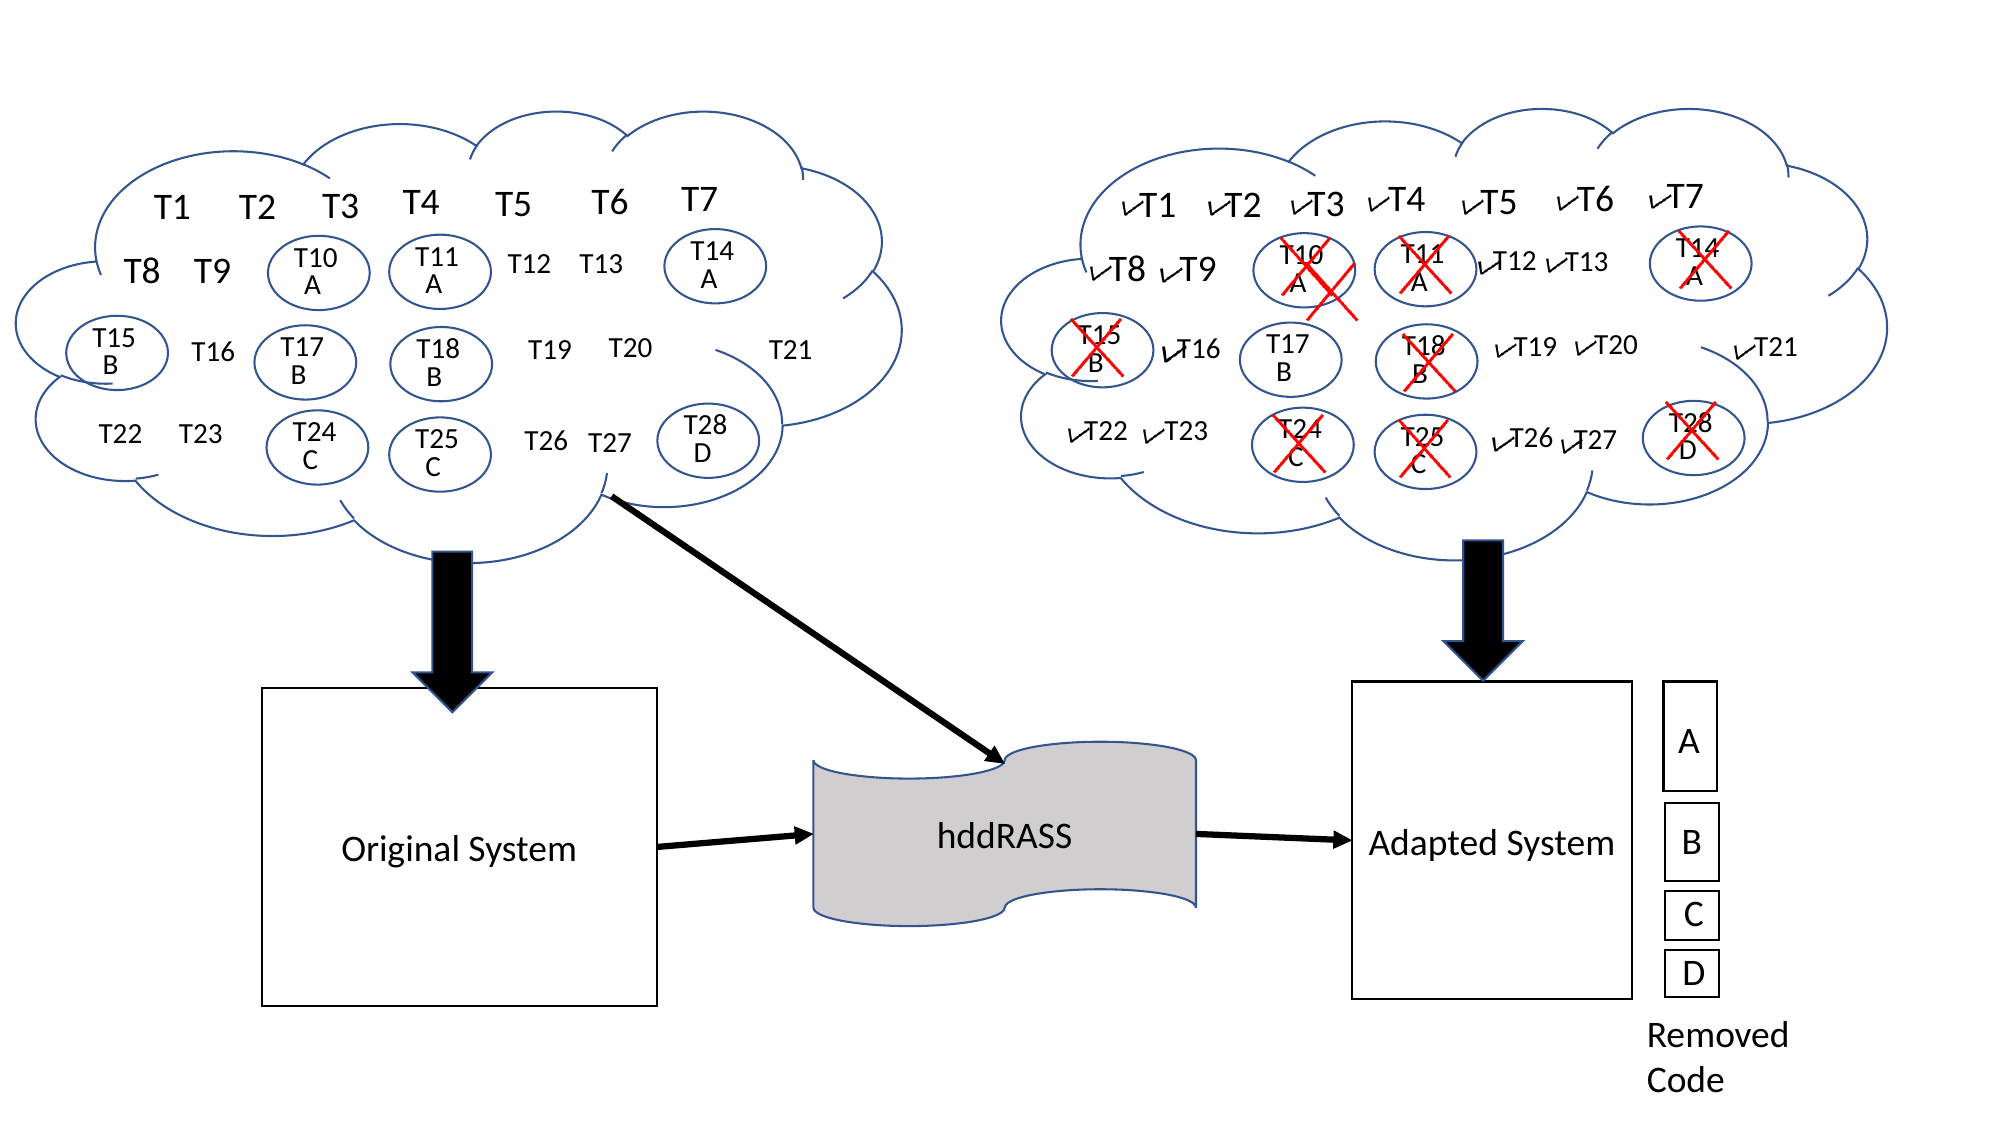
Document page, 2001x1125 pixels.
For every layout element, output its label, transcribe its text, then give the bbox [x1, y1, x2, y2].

picture [1291, 199, 1313, 215]
picture [1575, 340, 1597, 356]
text_box T25 [400, 412, 478, 462]
text_box [96, 326, 170, 392]
text_box [1374, 336, 1397, 393]
text_box [1731, 411, 1746, 465]
text_box B [1261, 345, 1307, 395]
text_box [663, 242, 685, 298]
text_box T21 [754, 322, 836, 373]
text_box [420, 428, 493, 493]
text_box T11 [400, 229, 478, 280]
text_box T23 [164, 406, 239, 457]
text_box [256, 338, 275, 394]
picture [1068, 427, 1090, 443]
text_box T2 [224, 175, 295, 235]
text_box A [1396, 254, 1442, 305]
text_box B [411, 349, 457, 400]
text_box [1000, 107, 1889, 562]
text_box T16 [176, 325, 259, 375]
picture [1649, 194, 1672, 210]
text_box B [87, 338, 133, 388]
picture [1677, 229, 1733, 290]
text_box T4 [1373, 166, 1444, 227]
text_box C [1273, 474, 1319, 480]
text_box T26 [509, 413, 584, 464]
text_box [697, 240, 768, 305]
text_box T25 [1385, 409, 1463, 460]
text_box T6 [1562, 166, 1633, 227]
text_box [1342, 244, 1355, 261]
text_box Removed Code [1632, 1003, 1811, 1108]
text_box [1373, 245, 1396, 301]
text_box T1 [138, 175, 209, 235]
text_box C [410, 439, 456, 490]
picture [1162, 345, 1187, 363]
text_box [1373, 428, 1396, 484]
text_box hddRASS [812, 740, 1198, 928]
text_box [265, 423, 288, 479]
text_box T18 [1387, 319, 1464, 369]
text_box T5 [1465, 169, 1536, 229]
text_box [1662, 680, 1718, 792]
picture [1208, 200, 1231, 216]
text_box [1681, 237, 1753, 302]
text_box [301, 246, 371, 312]
picture [1368, 196, 1390, 212]
text_box A [1274, 255, 1304, 306]
text_box [388, 430, 410, 486]
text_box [611, 496, 1005, 764]
text_box T27 [1558, 413, 1636, 463]
picture [1462, 199, 1484, 215]
text_box A [410, 257, 456, 307]
text_box [14, 110, 903, 565]
picture [1143, 428, 1165, 444]
text_box [1050, 326, 1073, 382]
text_box [1664, 890, 1669, 941]
text_box T4 [387, 169, 458, 230]
picture [1160, 267, 1183, 283]
picture [1557, 195, 1579, 211]
text_box T26 [1494, 411, 1570, 461]
text_box [419, 245, 493, 311]
text_box [1270, 333, 1343, 398]
text_box T9 [1164, 236, 1235, 296]
text_box [1242, 335, 1261, 391]
text_box T18 [401, 321, 479, 372]
picture [1734, 344, 1756, 360]
text_box T12 [1478, 233, 1561, 284]
text_box T28 [668, 398, 746, 483]
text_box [1196, 833, 1353, 841]
text_box [1405, 425, 1478, 491]
text_box [1440, 539, 1526, 683]
text_box [266, 248, 289, 305]
picture [1271, 413, 1327, 474]
text_box T1 [1124, 172, 1195, 233]
text_box [389, 340, 411, 396]
text_box T17 [265, 319, 343, 370]
text_box T24 [277, 405, 355, 455]
picture [1397, 234, 1453, 295]
text_box T2 [1209, 172, 1280, 233]
text_box T16 [1162, 322, 1244, 373]
text_box T6 [576, 169, 647, 230]
text_box D [1667, 940, 1700, 1001]
text_box T27 [573, 415, 650, 466]
text_box T14 [675, 223, 753, 274]
text_box [1252, 246, 1274, 302]
text_box [298, 421, 370, 486]
text_box T3 [307, 174, 378, 234]
picture [1561, 438, 1583, 454]
text_box [746, 414, 761, 467]
text_box [1701, 890, 1720, 941]
picture [1122, 200, 1144, 216]
text_box T8 [108, 238, 179, 299]
text_box [1282, 418, 1355, 483]
text_box [423, 338, 494, 403]
text_box A [289, 258, 335, 309]
text_box A [685, 251, 731, 302]
text_box B [1666, 809, 1699, 870]
text_box T7 [1651, 163, 1722, 224]
picture [1492, 436, 1515, 452]
text_box C [1669, 881, 1701, 942]
text_box [388, 247, 410, 303]
text_box T10 [279, 230, 356, 281]
text_box T20 [594, 321, 676, 371]
picture [1478, 259, 1501, 275]
text_box T22 [83, 406, 159, 457]
text_box T28 [1654, 395, 1731, 481]
text_box T9 [179, 238, 250, 299]
text_box T17 [1251, 317, 1328, 367]
text_box T5 [480, 171, 551, 232]
text_box B [1073, 378, 1119, 386]
text_box D [678, 426, 724, 476]
text_box D [1664, 461, 1710, 474]
text_box T8 [1094, 236, 1164, 296]
text_box [1648, 239, 1671, 295]
picture [1396, 418, 1452, 479]
text_box A [1671, 248, 1717, 299]
picture [1546, 257, 1569, 273]
picture [1090, 265, 1112, 281]
text_box T13 [1550, 234, 1648, 285]
text_box [656, 416, 668, 465]
text_box T15 [77, 310, 155, 361]
text_box T19 [513, 322, 596, 373]
picture [1495, 343, 1517, 359]
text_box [657, 833, 814, 847]
picture [1401, 332, 1457, 393]
text_box T13 [564, 237, 662, 288]
text_box B [275, 347, 321, 398]
picture [1069, 317, 1125, 378]
text_box [1407, 242, 1478, 308]
text_box [286, 336, 358, 401]
text_box T7 [666, 166, 737, 227]
text_box [410, 550, 495, 714]
text_box Original System [261, 687, 658, 1007]
text_box [1664, 802, 1720, 882]
text_box T22 [1069, 404, 1144, 454]
text_box [1641, 413, 1654, 463]
text_box T21 [1739, 319, 1822, 370]
text_box C [288, 432, 334, 483]
text_box T23 [1149, 404, 1224, 454]
text_box T19 [1498, 320, 1581, 370]
text_box [65, 328, 87, 385]
text_box A [1663, 709, 1695, 769]
text_box T20 [1579, 318, 1662, 368]
text_box Adapted System [1351, 680, 1633, 1000]
picture [1664, 400, 1720, 461]
text_box T24 [1263, 402, 1340, 453]
text_box T12 [492, 236, 575, 287]
text_box T14 [1661, 221, 1738, 271]
text_box B [1397, 346, 1443, 397]
text_box [1084, 323, 1155, 389]
text_box [1700, 949, 1720, 998]
text_box [1250, 420, 1273, 477]
text_box [1457, 334, 1479, 393]
text_box T11 [1385, 226, 1463, 277]
text_box T3 [1292, 171, 1363, 232]
picture [1279, 236, 1359, 322]
text_box C [1396, 479, 1442, 487]
text_box T10 [1264, 227, 1342, 278]
text_box [1407, 393, 1456, 400]
text_box T15 [1062, 307, 1140, 358]
